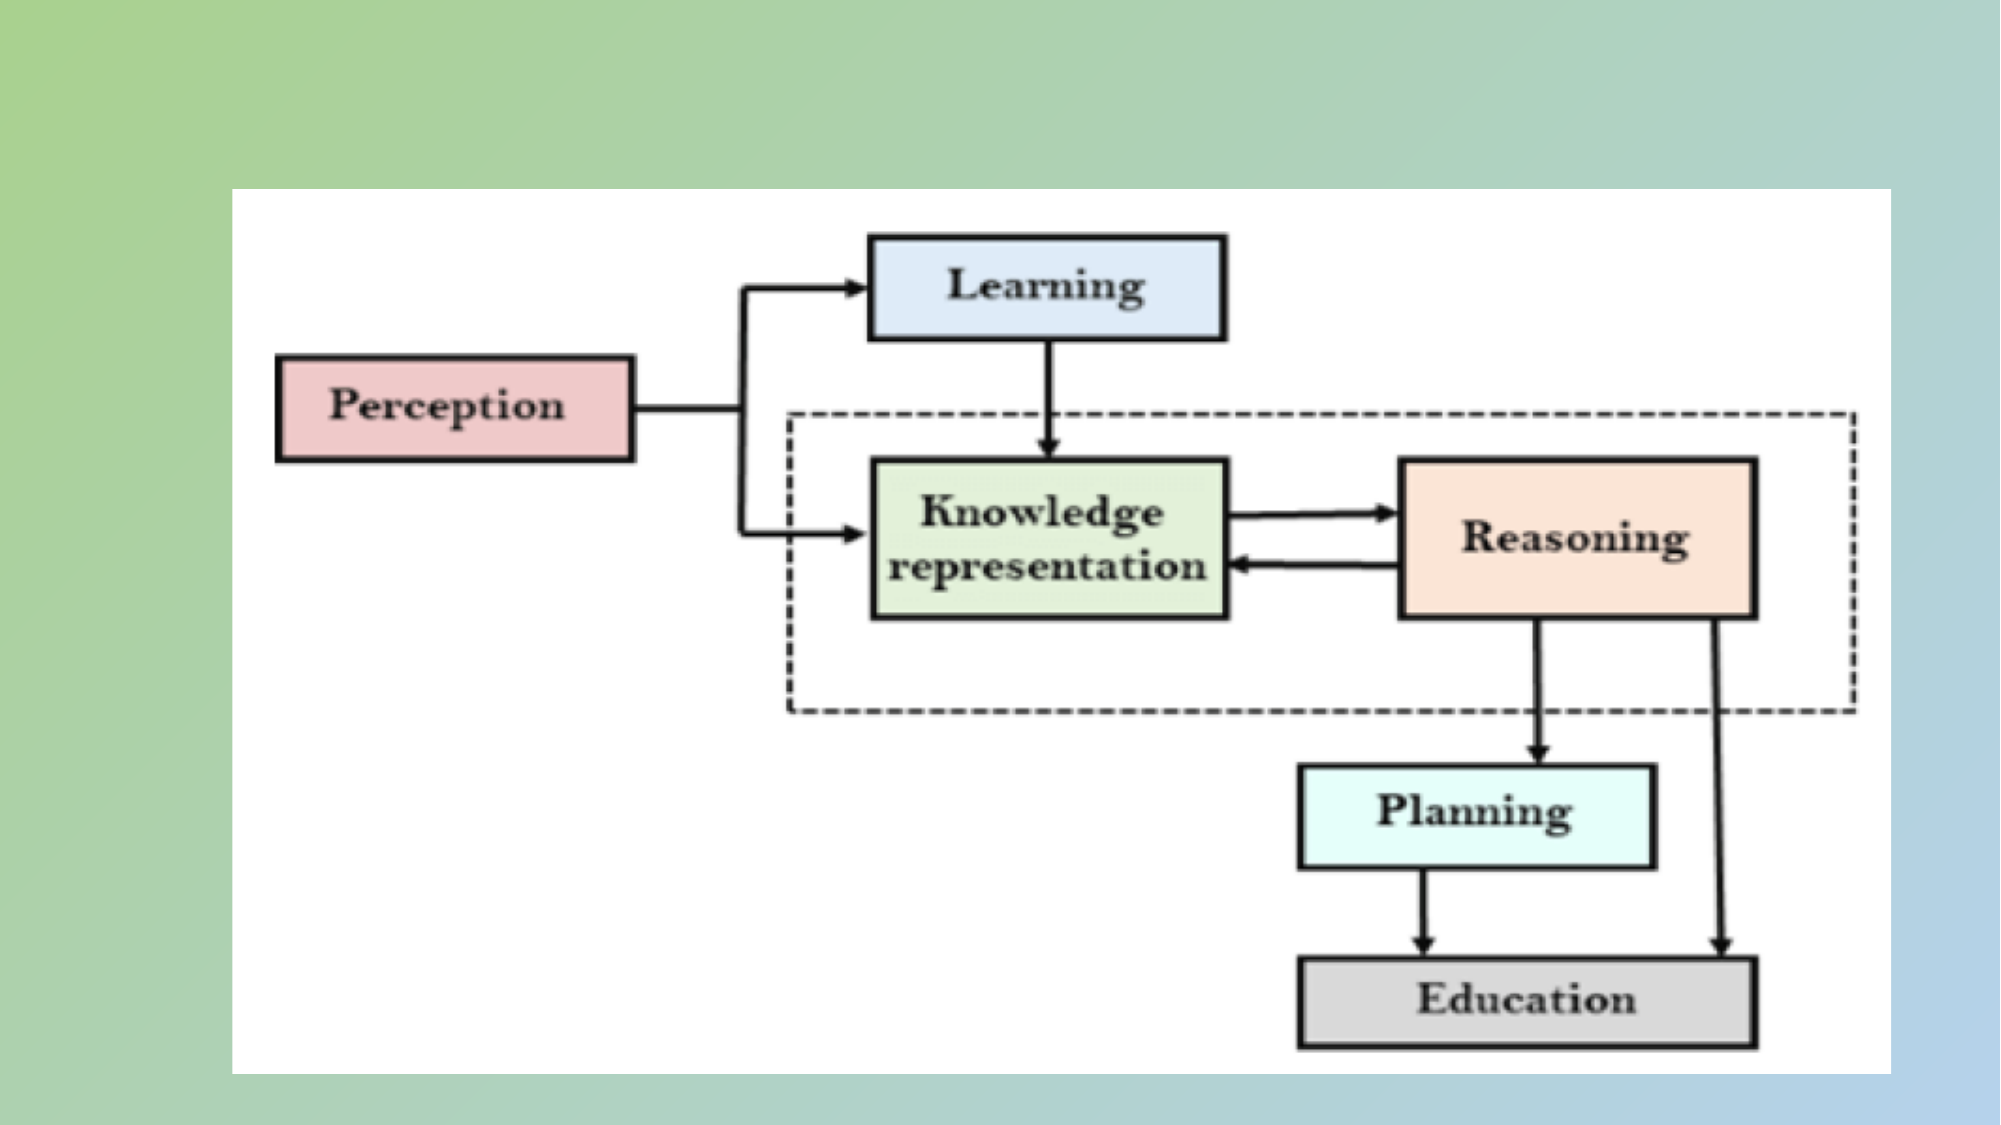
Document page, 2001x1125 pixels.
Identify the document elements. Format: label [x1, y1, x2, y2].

picture [232, 189, 1892, 1074]
